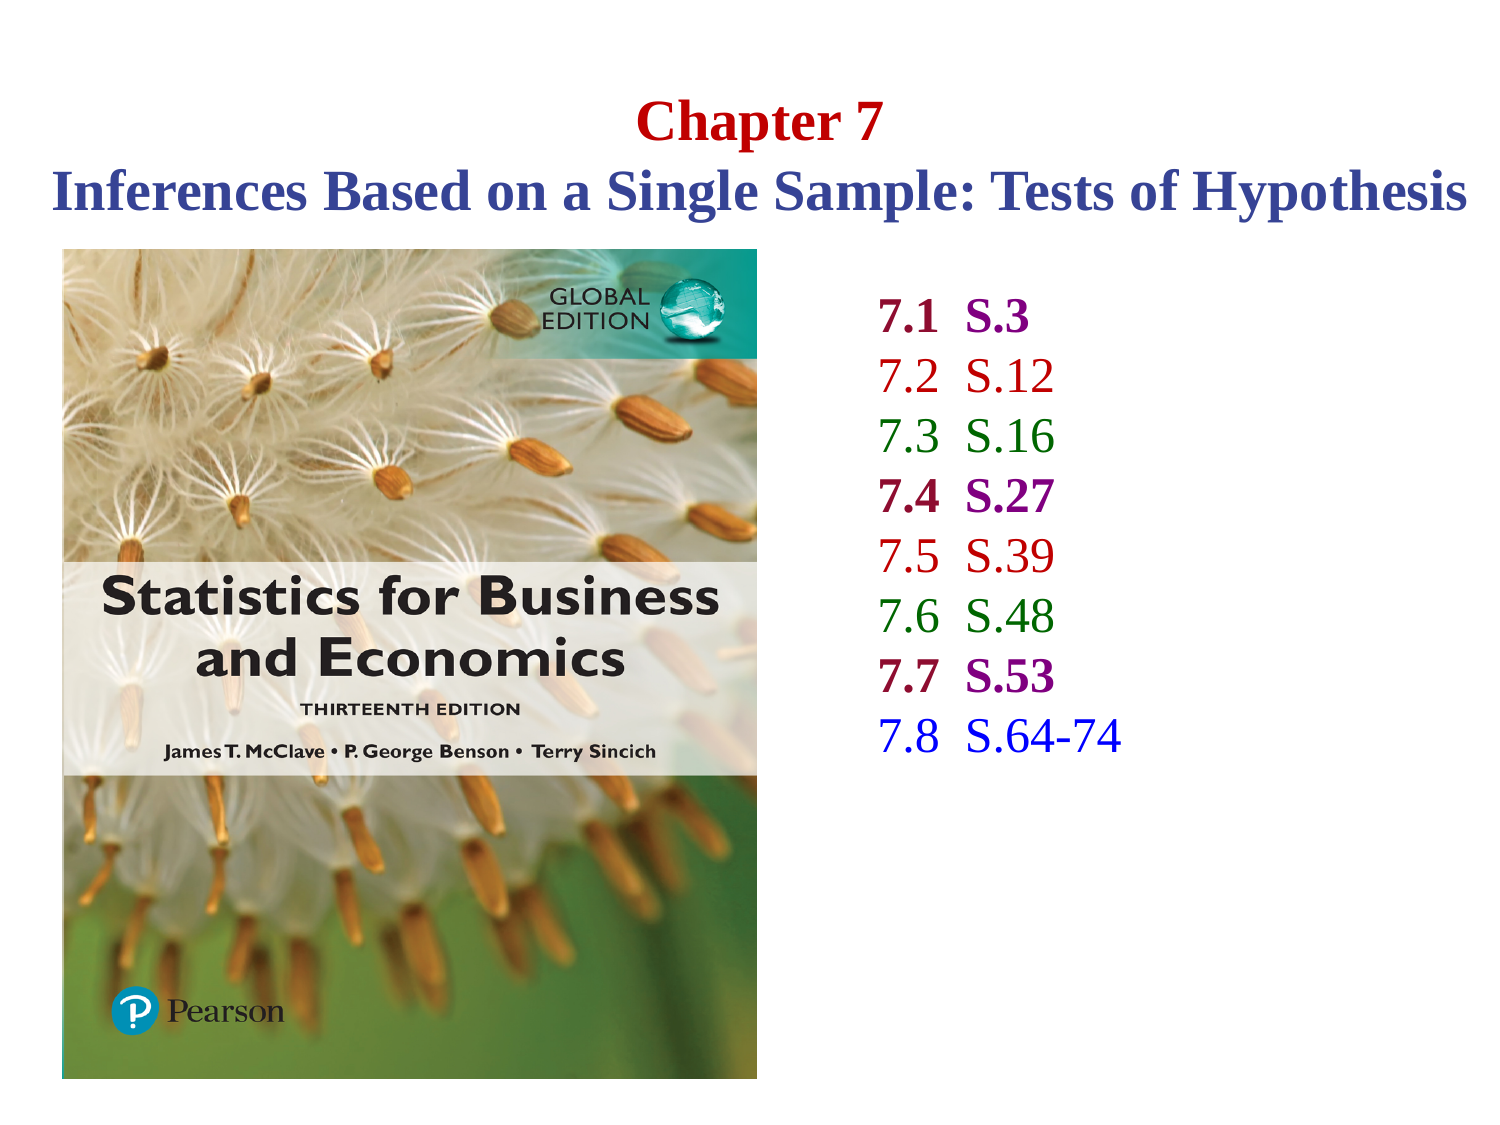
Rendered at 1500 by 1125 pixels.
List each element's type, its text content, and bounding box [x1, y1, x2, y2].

text_box Chapter 7 Inferences Based on a Single Sample: Tests of Hypothesis [33, 74, 1472, 237]
picture [62, 249, 757, 1079]
text_box 7.1 S.3 7.2 S.12 7.3 S.16 7.4 S.27 7.5 S.39 7.6 S.48 7.7 S.53 7.8 S.64-74 [862, 274, 1138, 770]
